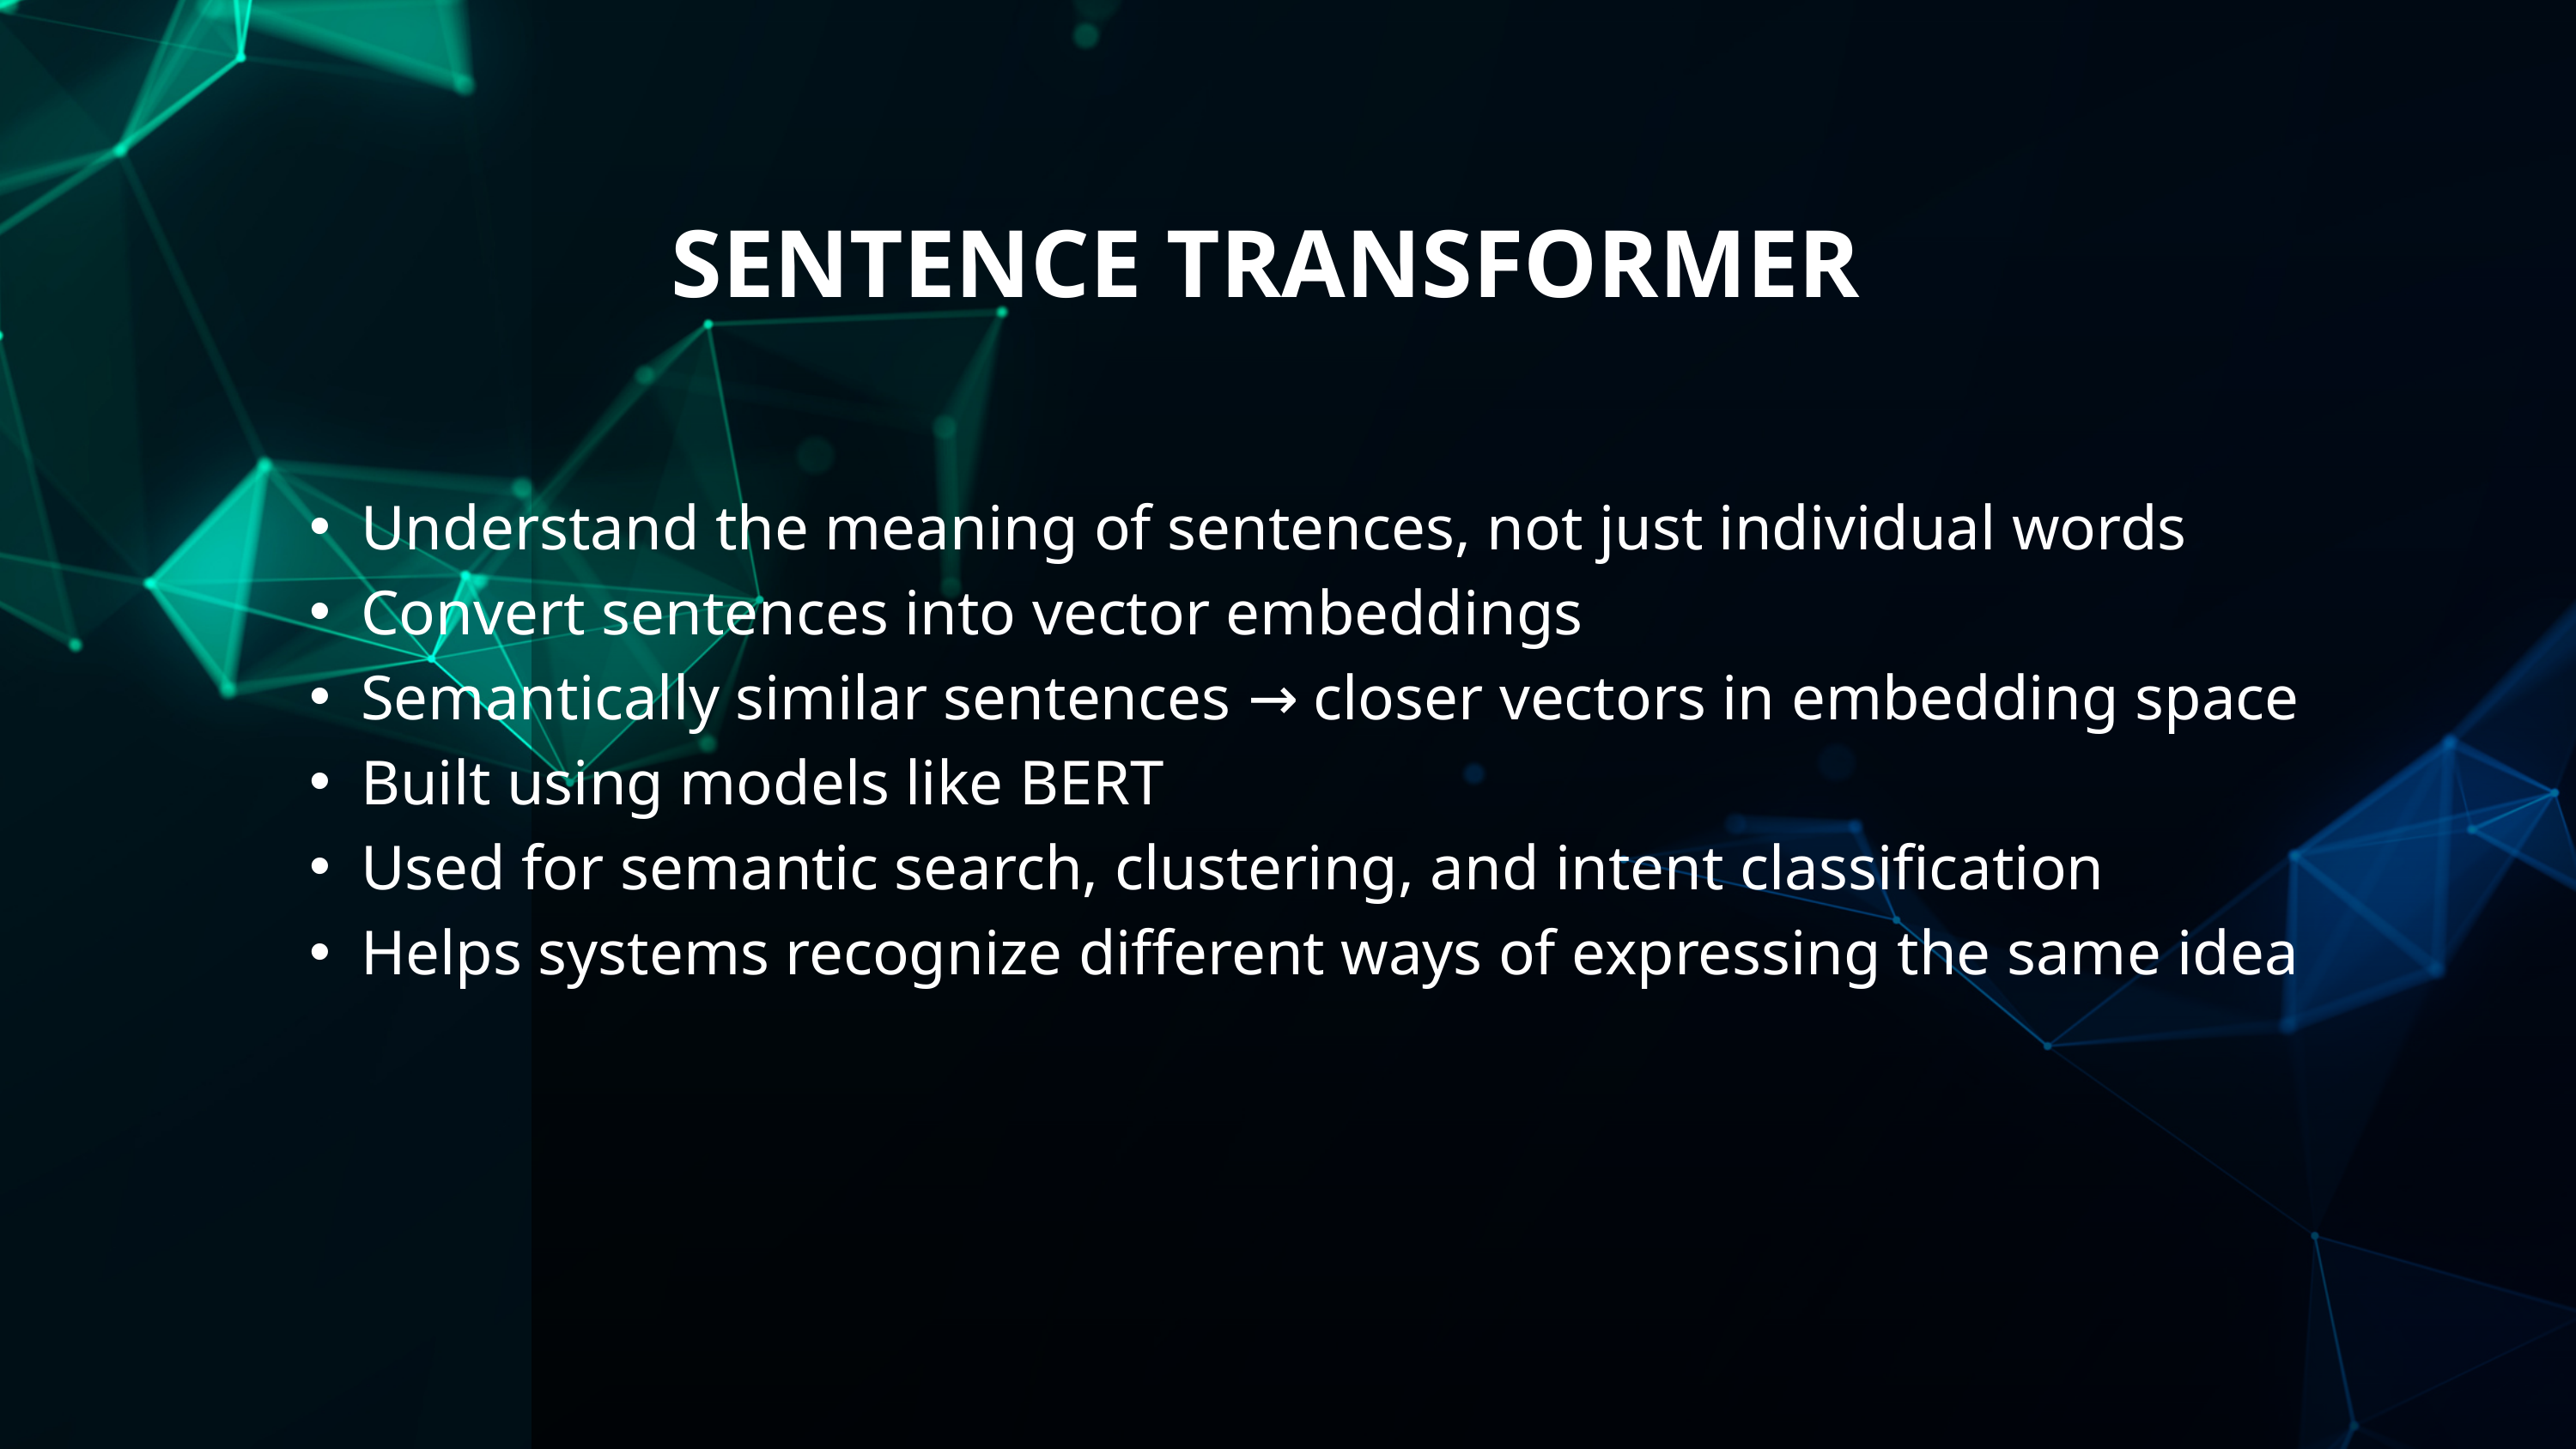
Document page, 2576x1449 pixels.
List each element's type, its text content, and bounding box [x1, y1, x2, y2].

text_box [0, 0, 532, 1449]
text_box SENTENCE TRANSFORMER [655, 185, 1876, 317]
text_box [532, 0, 2576, 1449]
text_box Understand the meaning of sentences, not just individual words Convert sentences into vector embeddings Semantically similar sentences → closer vectors in embedding space Built using models like BERT Used for semantic search, clustering, and intent classification Helps systems recognize different ways of expressing the same idea [257, 476, 2318, 1073]
